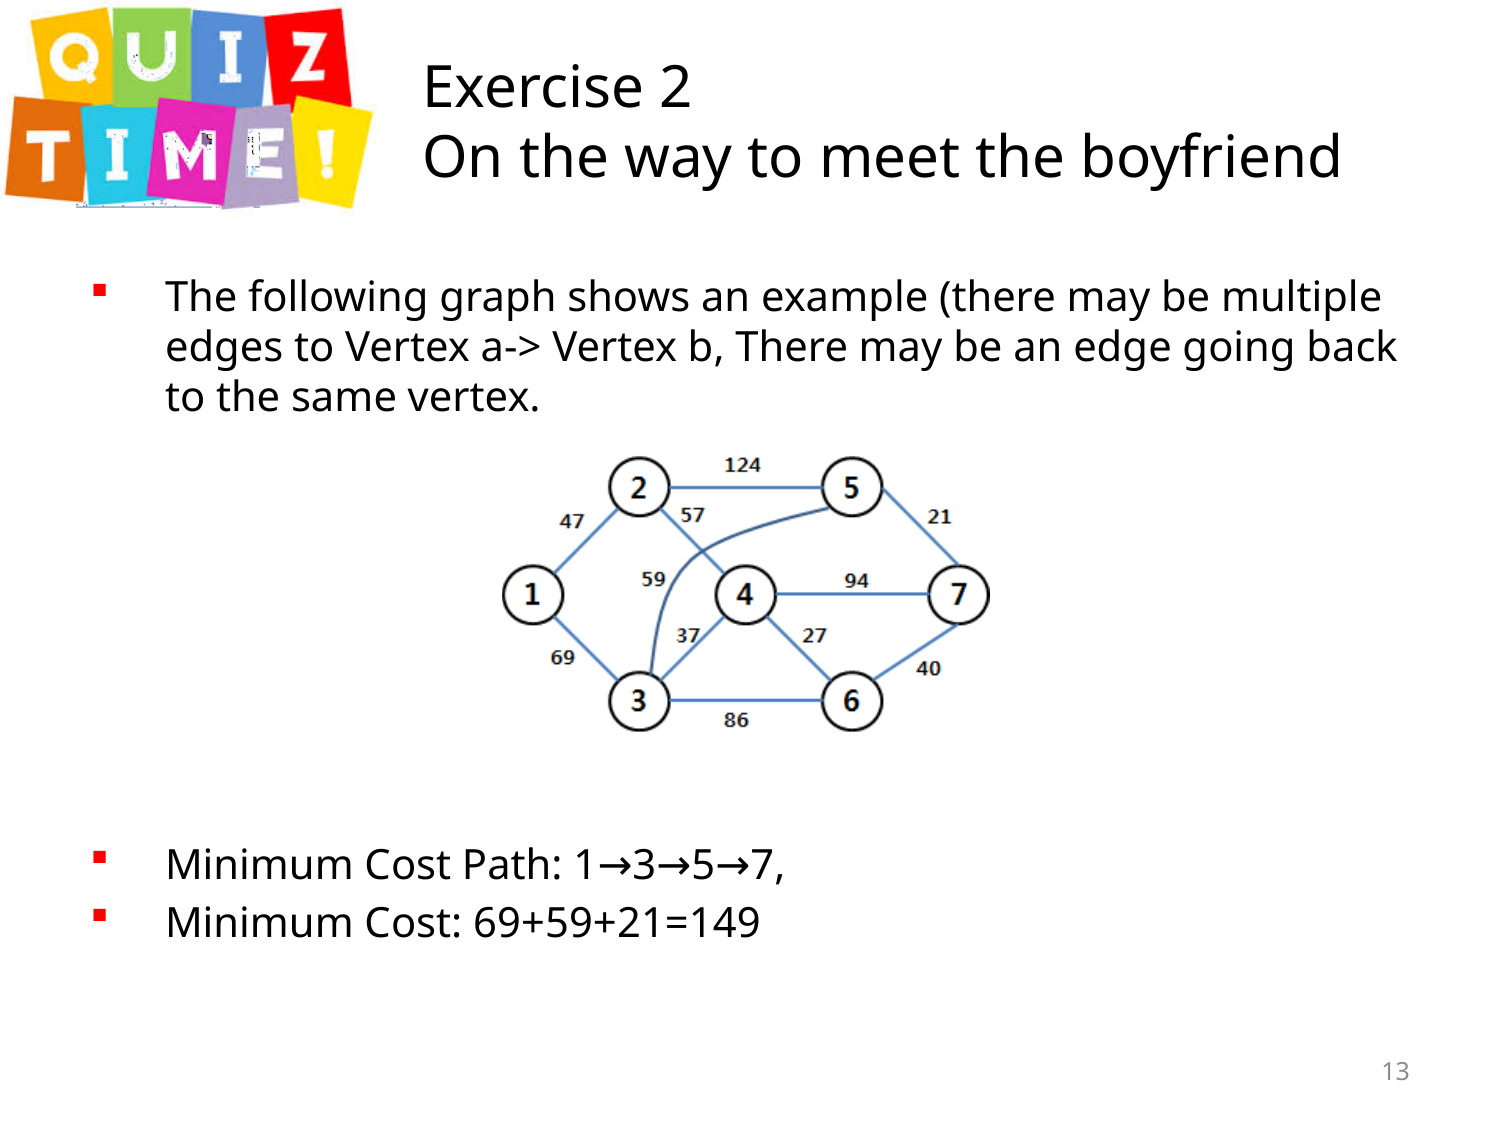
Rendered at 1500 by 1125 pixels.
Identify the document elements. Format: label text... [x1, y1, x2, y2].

picture [0, 0, 382, 217]
slide_number 13 [1074, 1042, 1425, 1103]
picture [501, 444, 990, 747]
list The following graph shows an example (there may be multiple edges to Vertex a-> Vertex b, There may be an edge going back to the same vertex. Minimum Cost Path: 1→3→5→7, Minimum Cost: 69+59+21=149 [75, 262, 1425, 1005]
title Exercise 2 On the way to meet the boyfriend [407, 43, 1459, 196]
